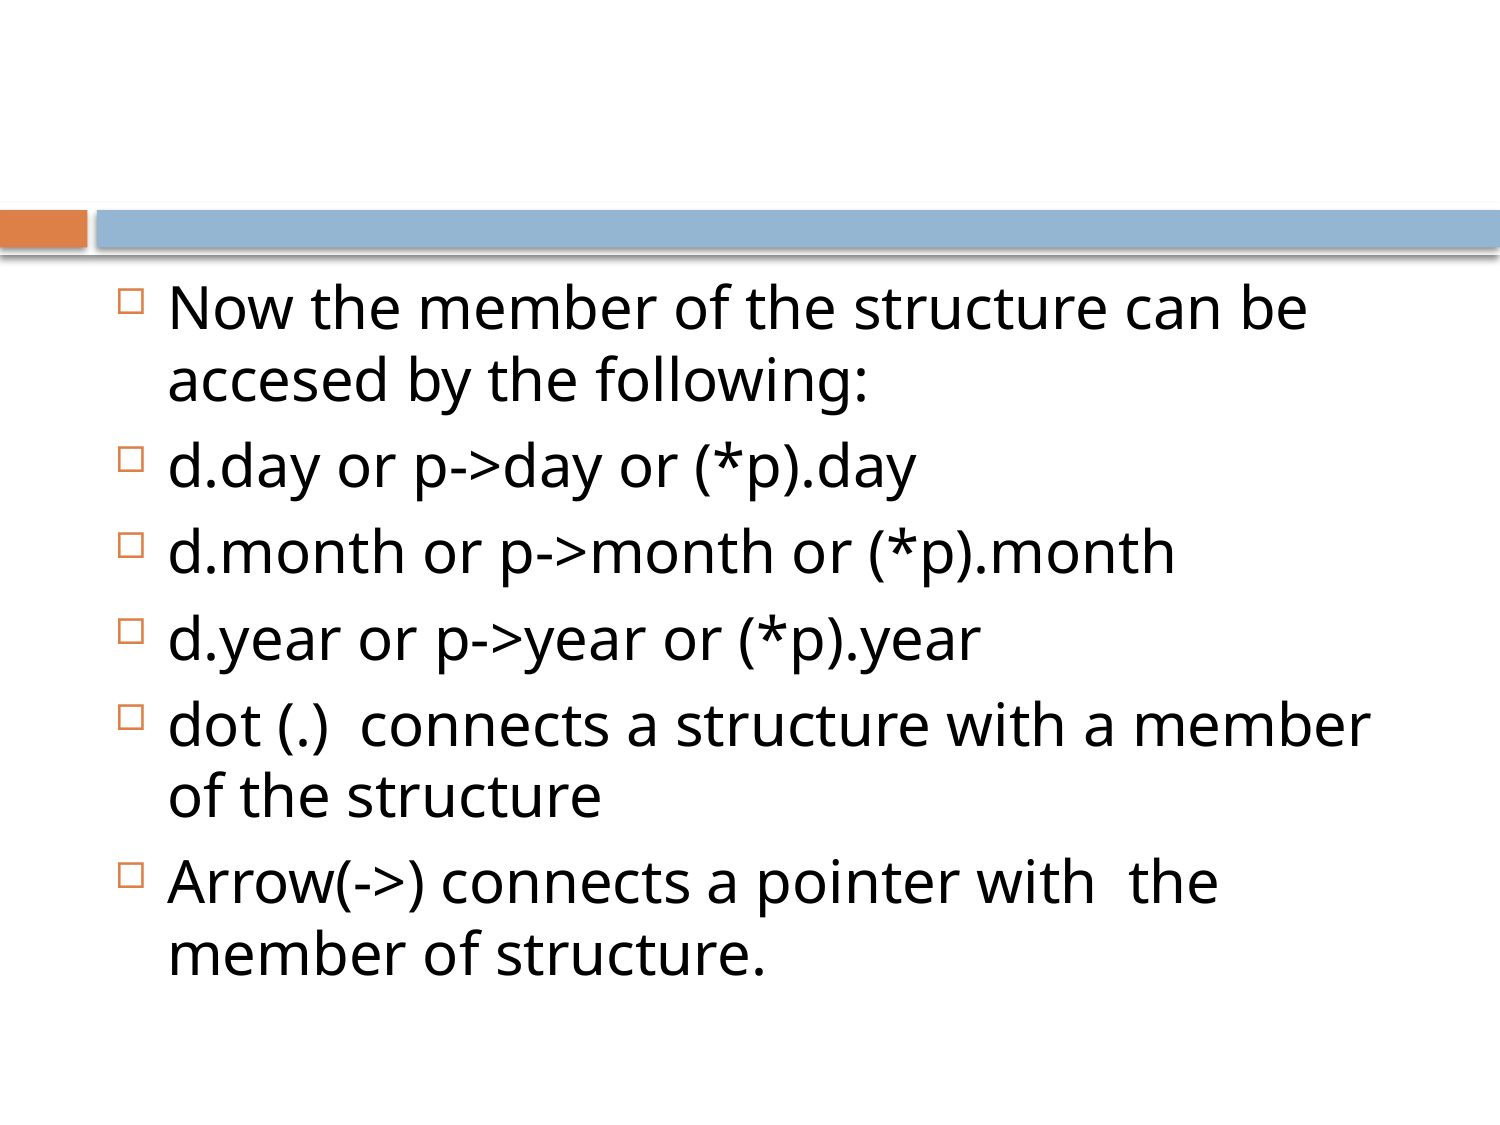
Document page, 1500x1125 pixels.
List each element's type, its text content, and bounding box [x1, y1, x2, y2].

list Now the member of the structure can be accesed by the following: d.day or p->day or (*p).day d.month or p->month or (*p).month d.year or p->year or (*p).year dot (.) connects a structure with a member of the structure Arrow(->) connects a pointer with the member of structure. [100, 262, 1438, 1000]
